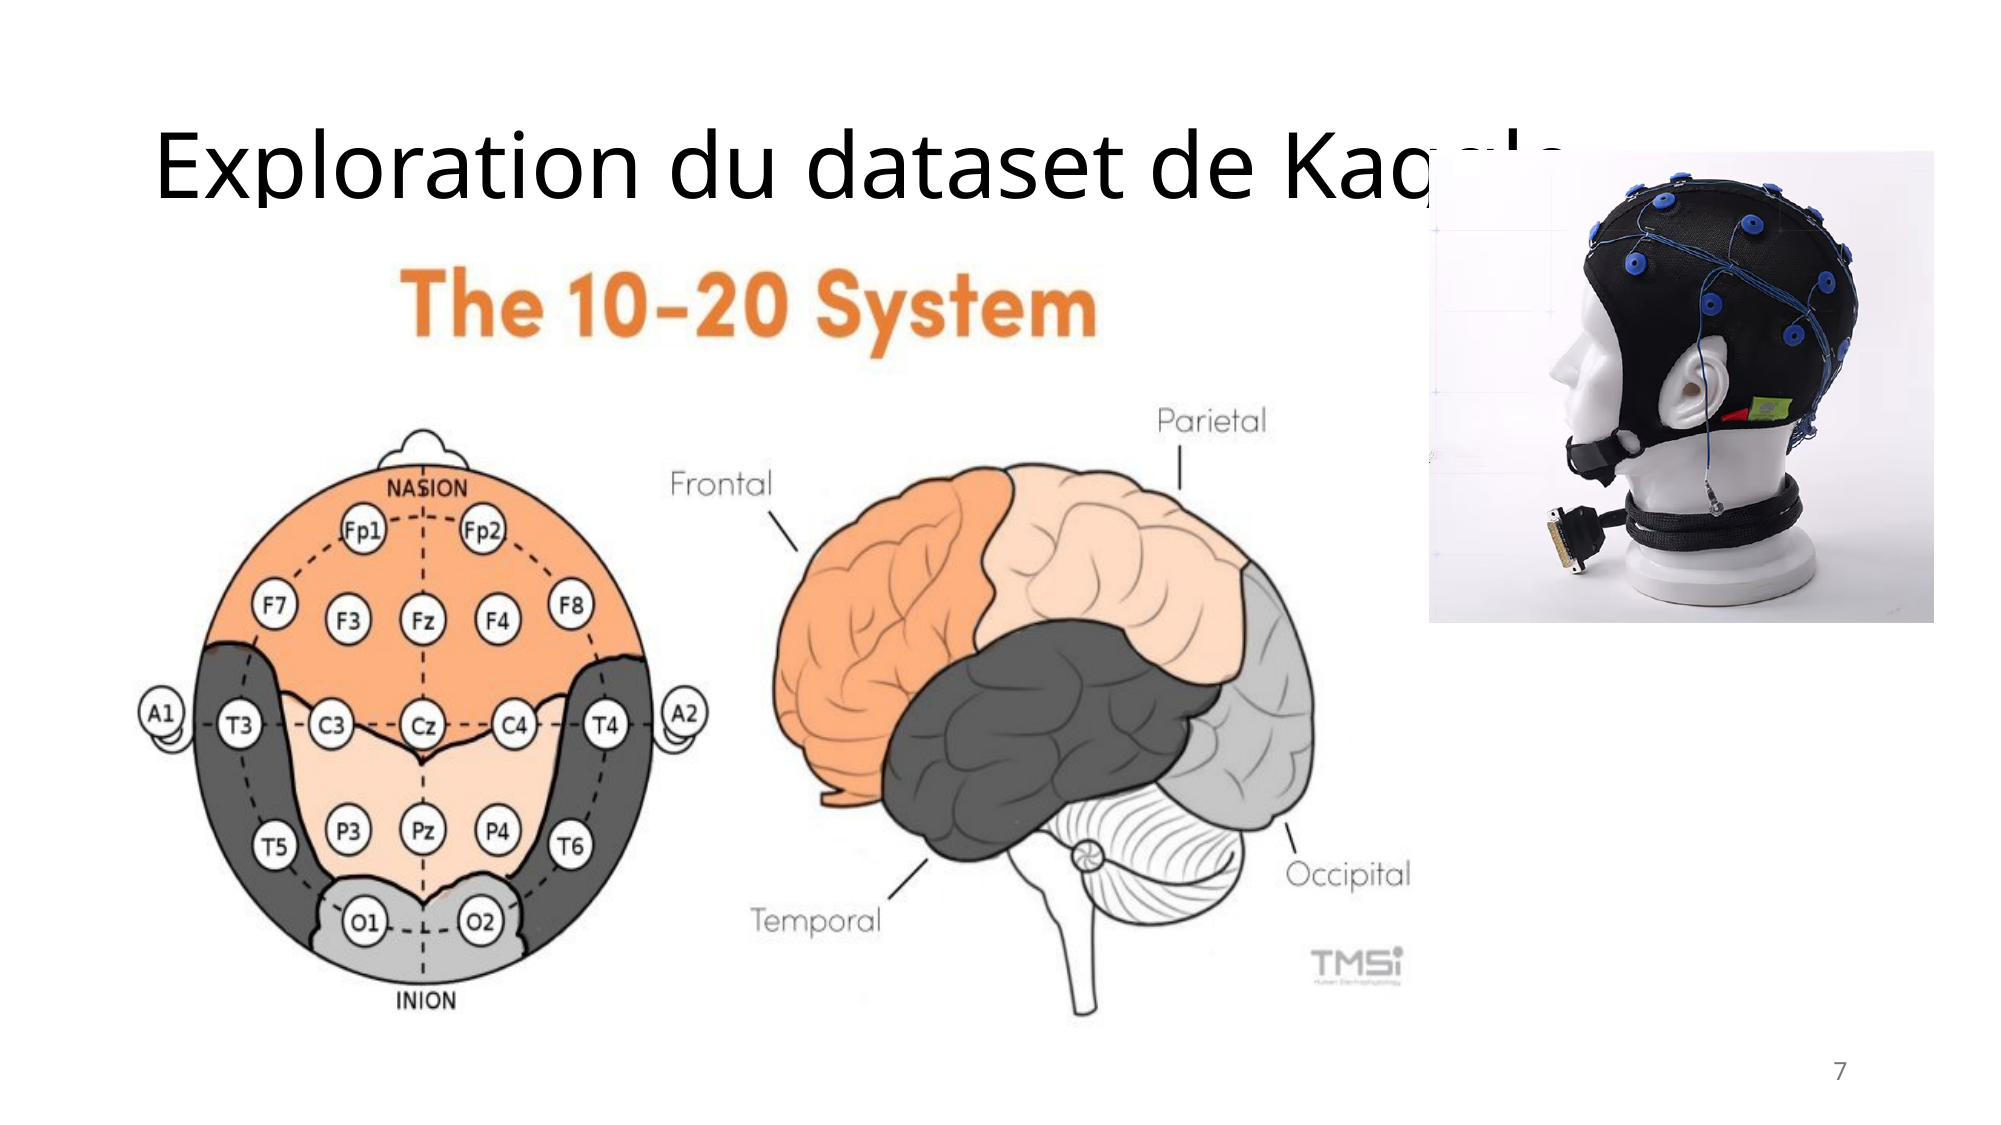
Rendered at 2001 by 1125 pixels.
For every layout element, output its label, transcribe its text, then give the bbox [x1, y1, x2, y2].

title Exploration du dataset de Kaggle [137, 59, 1863, 208]
slide_number 7 [1412, 1042, 1863, 1103]
picture [66, 150, 1934, 1067]
